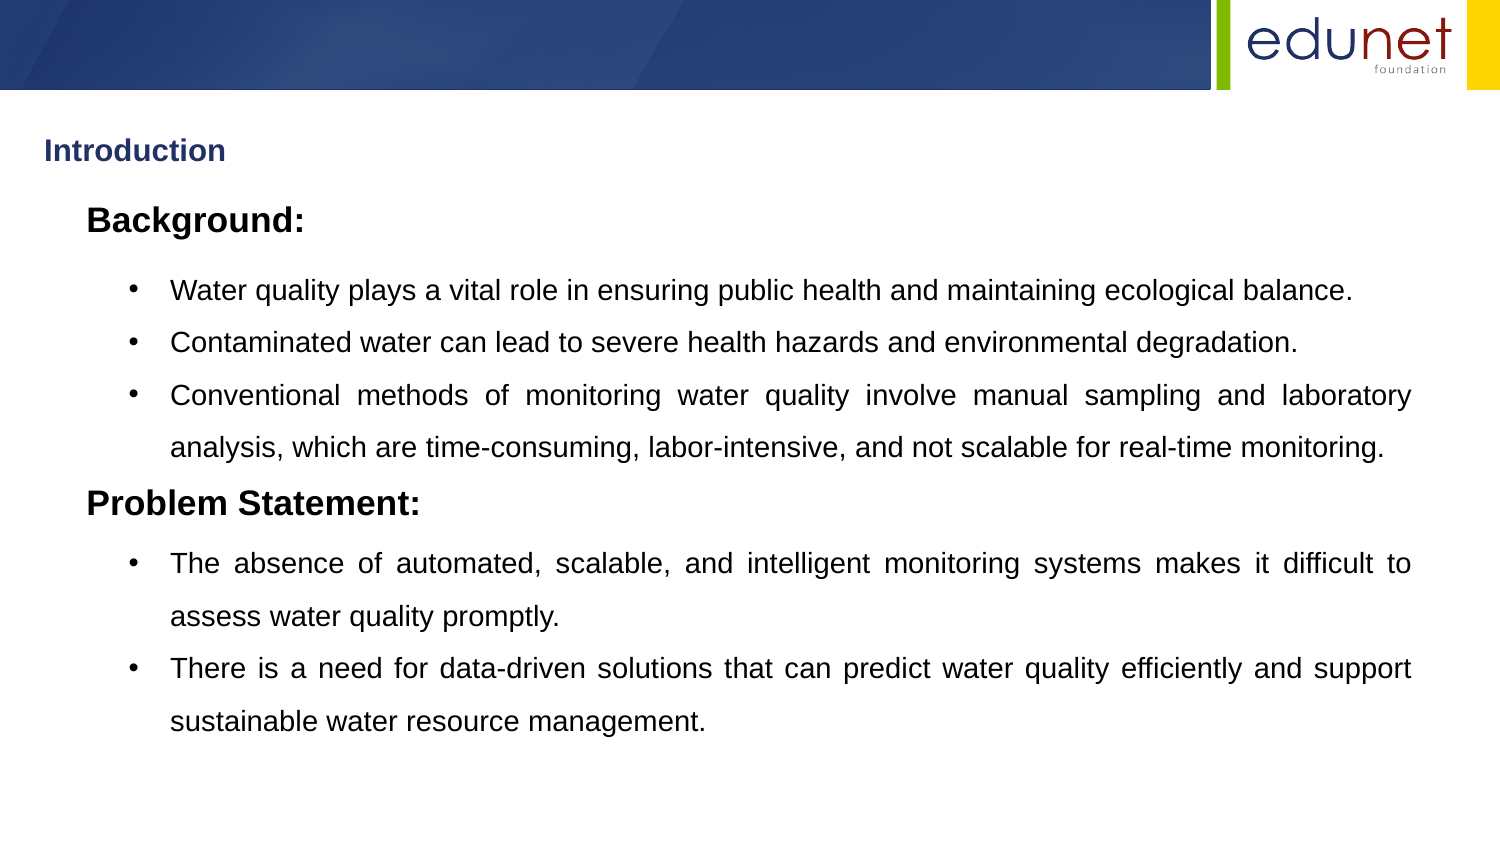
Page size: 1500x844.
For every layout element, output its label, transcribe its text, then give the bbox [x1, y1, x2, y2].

text_box The absence of automated, scalable, and intelligent monitoring systems makes it difficult to assess water quality promptly. There is a need for data-driven solutions that can predict water quality efficiently and support sustainable water resource management. [117, 521, 1425, 743]
picture [1239, 9, 1461, 81]
text_box Background: [75, 191, 1367, 288]
text_box Introduction [32, 124, 784, 174]
text_box Problem Statement: [75, 474, 1367, 571]
text_box Water quality plays a vital role in ensuring public health and maintaining ecological balance. Contaminated water can lead to severe health hazards and environmental degradation. Conventional methods of monitoring water quality involve manual sampling and laboratory analysis, which are time-consuming, labor-intensive, and not scalable for real-time monitoring. [117, 248, 1425, 469]
